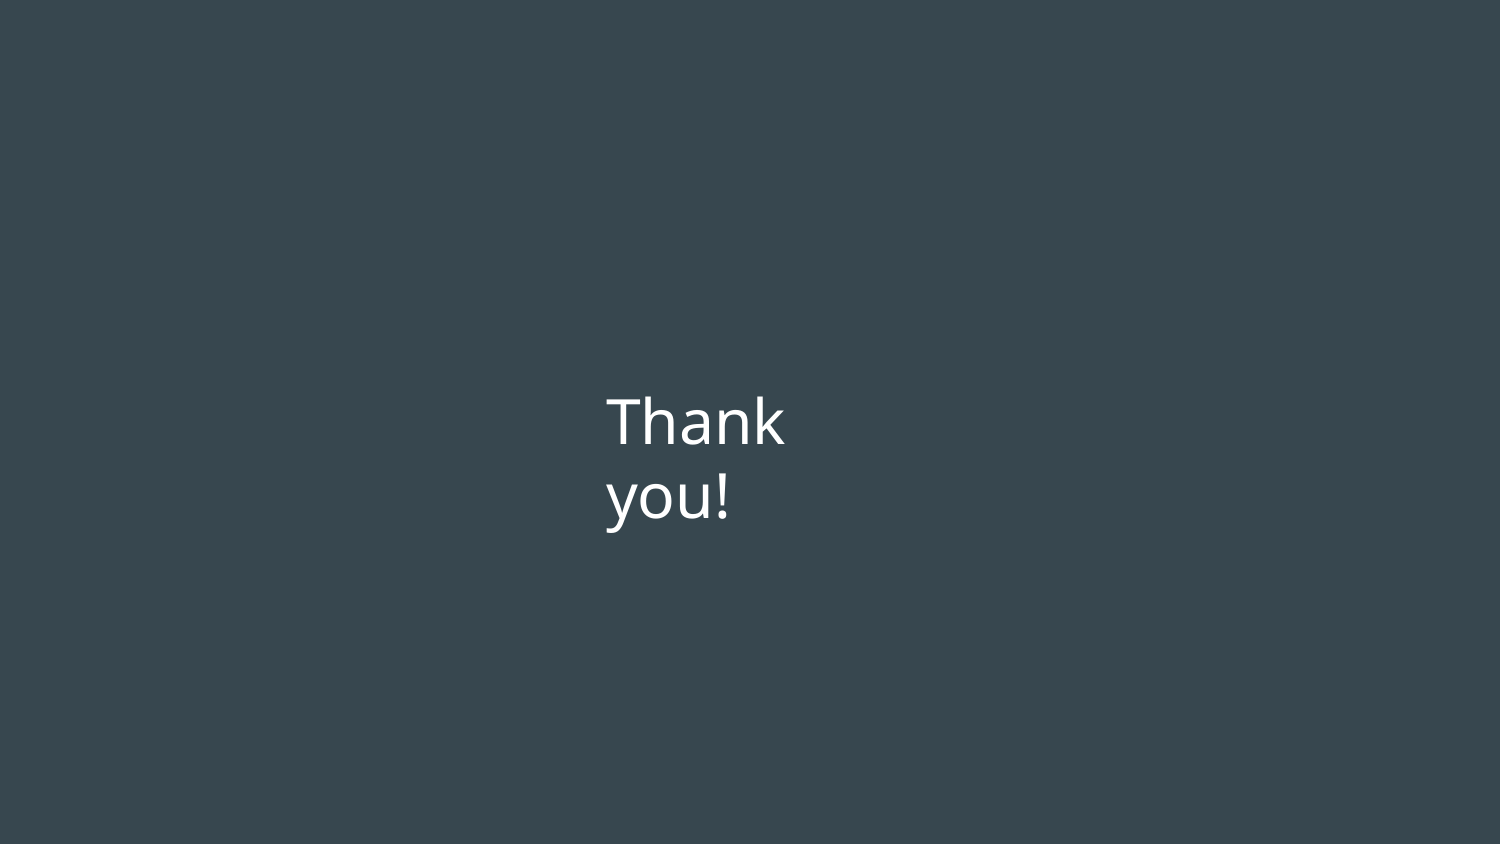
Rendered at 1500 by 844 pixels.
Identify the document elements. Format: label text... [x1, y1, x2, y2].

text_box Thank you! [591, 366, 909, 478]
